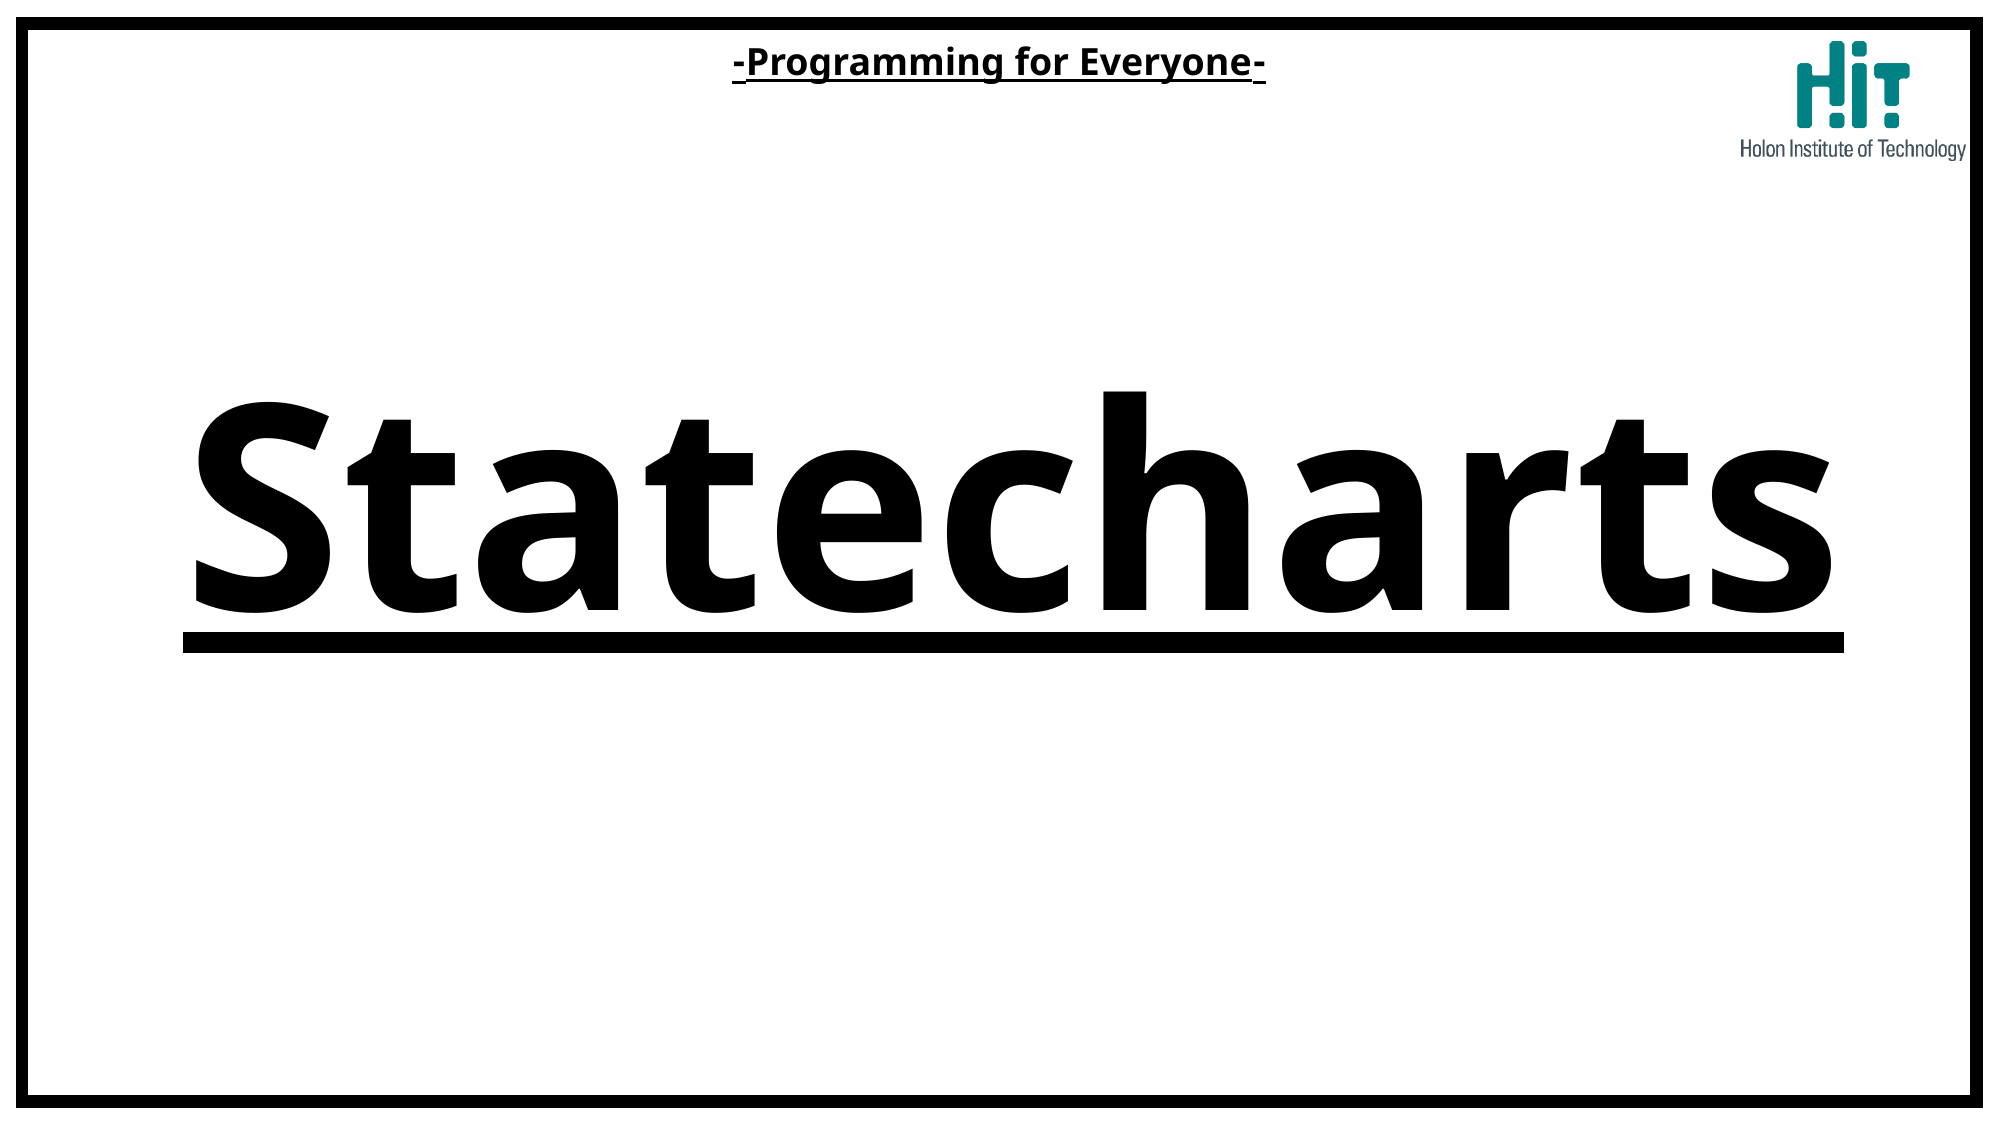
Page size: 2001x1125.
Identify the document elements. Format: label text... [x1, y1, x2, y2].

text_box Statecharts [101, 315, 1926, 676]
picture [1741, 41, 1966, 161]
